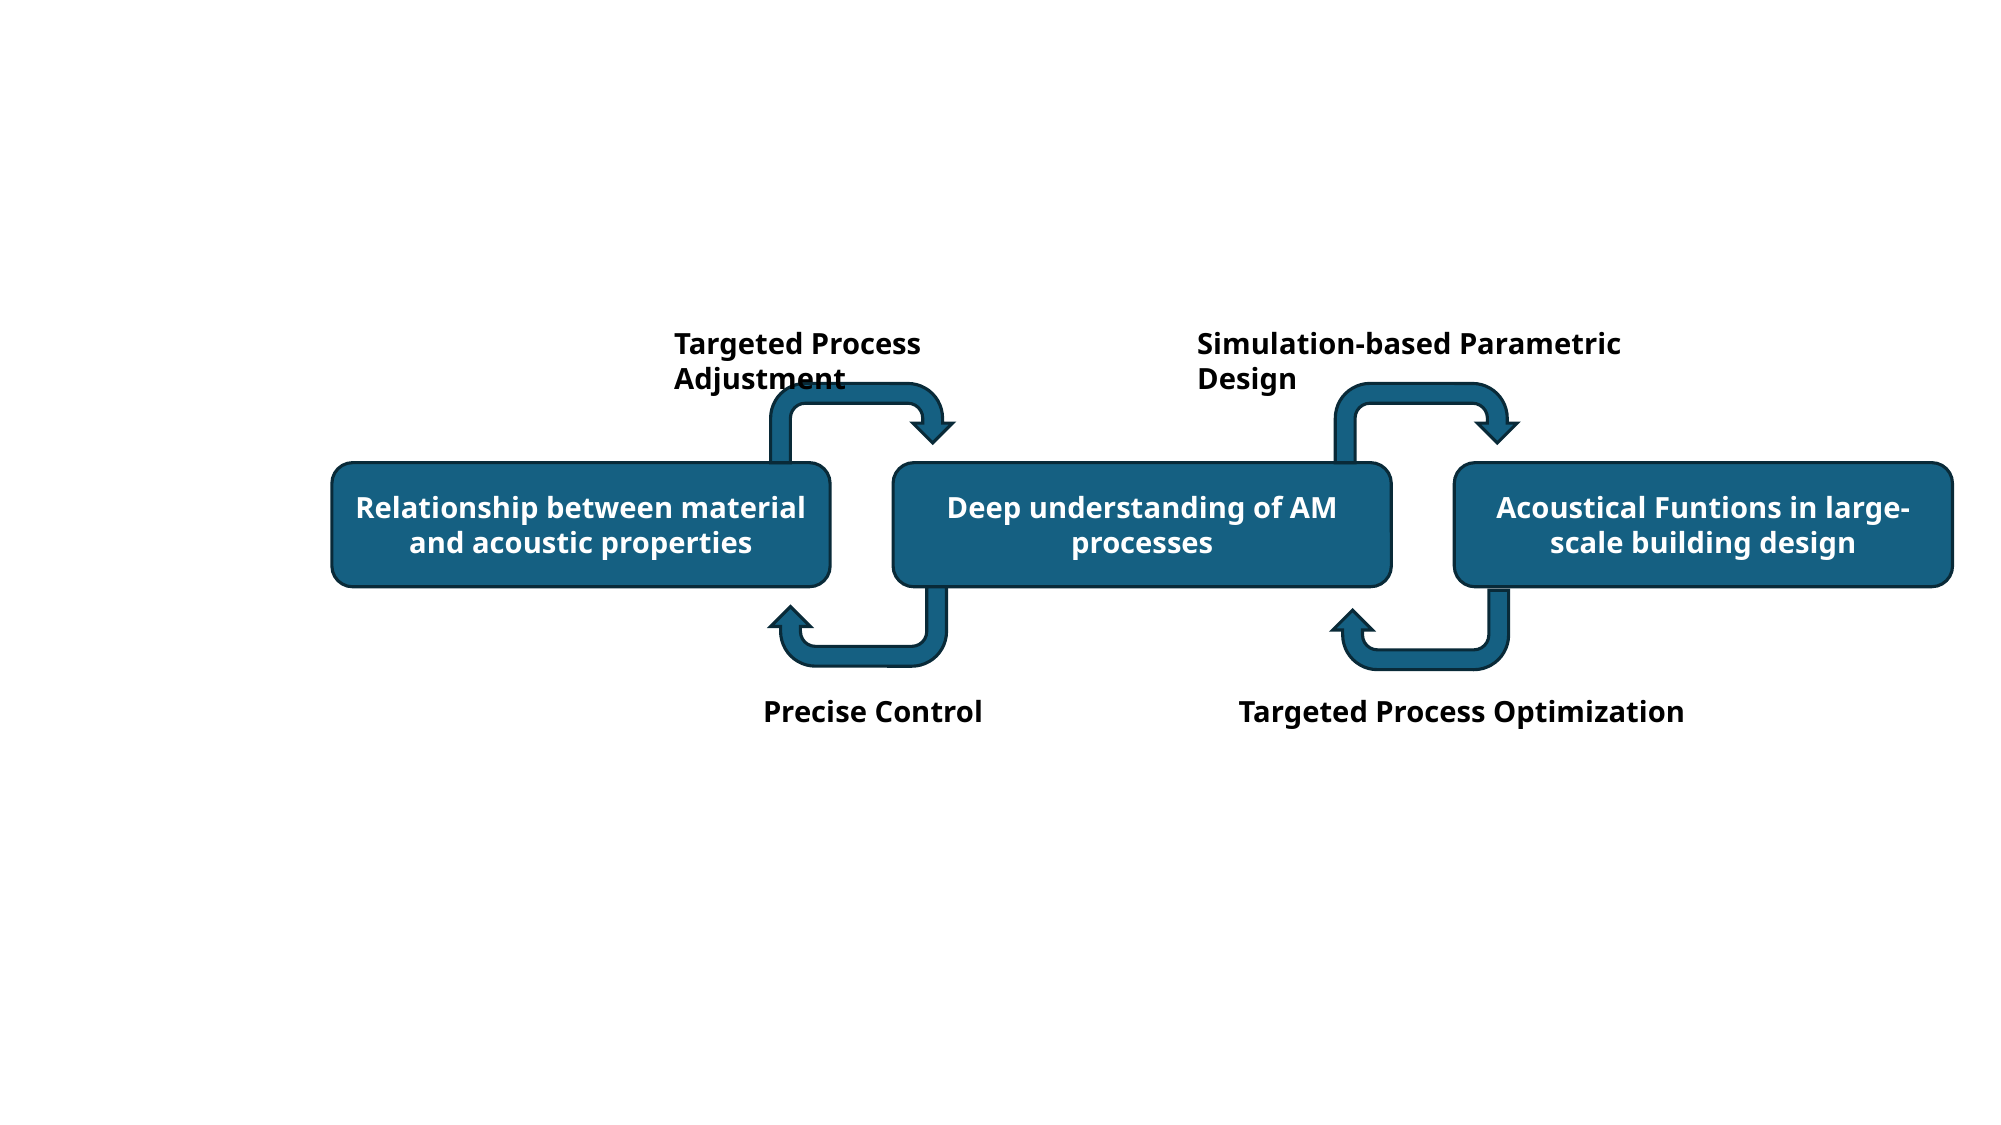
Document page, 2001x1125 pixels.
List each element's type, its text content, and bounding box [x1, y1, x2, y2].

text_box [1333, 404, 1521, 465]
text_box Relationship between material and acoustic properties [330, 461, 832, 589]
text_box Deep understanding of AM processes [891, 461, 1393, 589]
text_box Simulation-based Parametric Design [1182, 318, 1727, 404]
text_box [766, 585, 949, 668]
text_box Targeted Process Adjustment [659, 318, 1101, 404]
text_box [1328, 588, 1511, 672]
text_box [769, 404, 957, 465]
text_box Precise Control [748, 685, 1013, 736]
text_box Targeted Process Optimization [1223, 685, 1768, 736]
text_box Acoustical Funtions in large-scale building design [1452, 461, 1955, 589]
